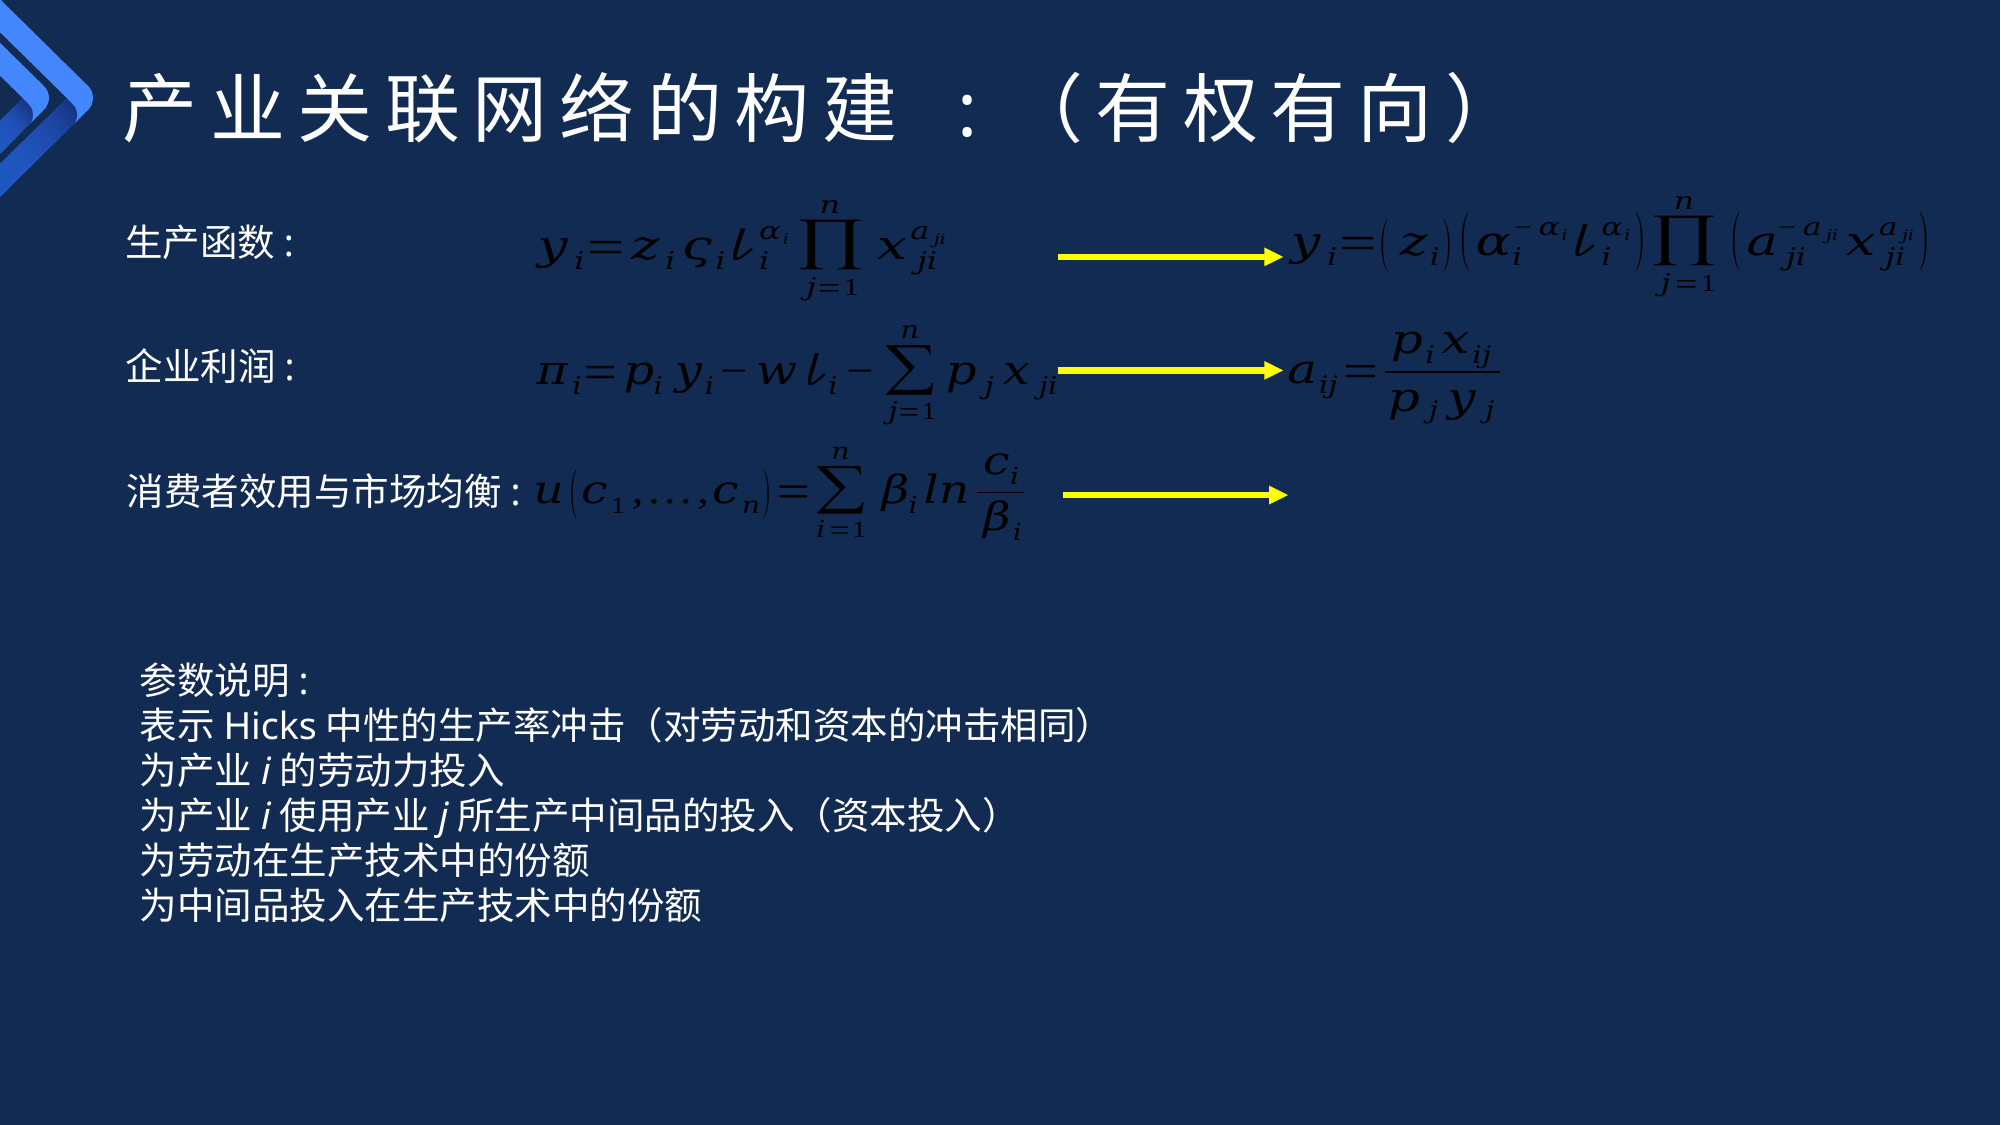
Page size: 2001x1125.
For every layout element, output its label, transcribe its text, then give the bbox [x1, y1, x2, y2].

text_box 企业利润: [110, 336, 310, 396]
title 产业关联网络的构建 :（有权有向） [107, 48, 1833, 176]
text_box 生产函数: [110, 211, 309, 272]
text_box 消费者效用与市场均衡: [111, 460, 536, 521]
picture [0, 0, 93, 197]
